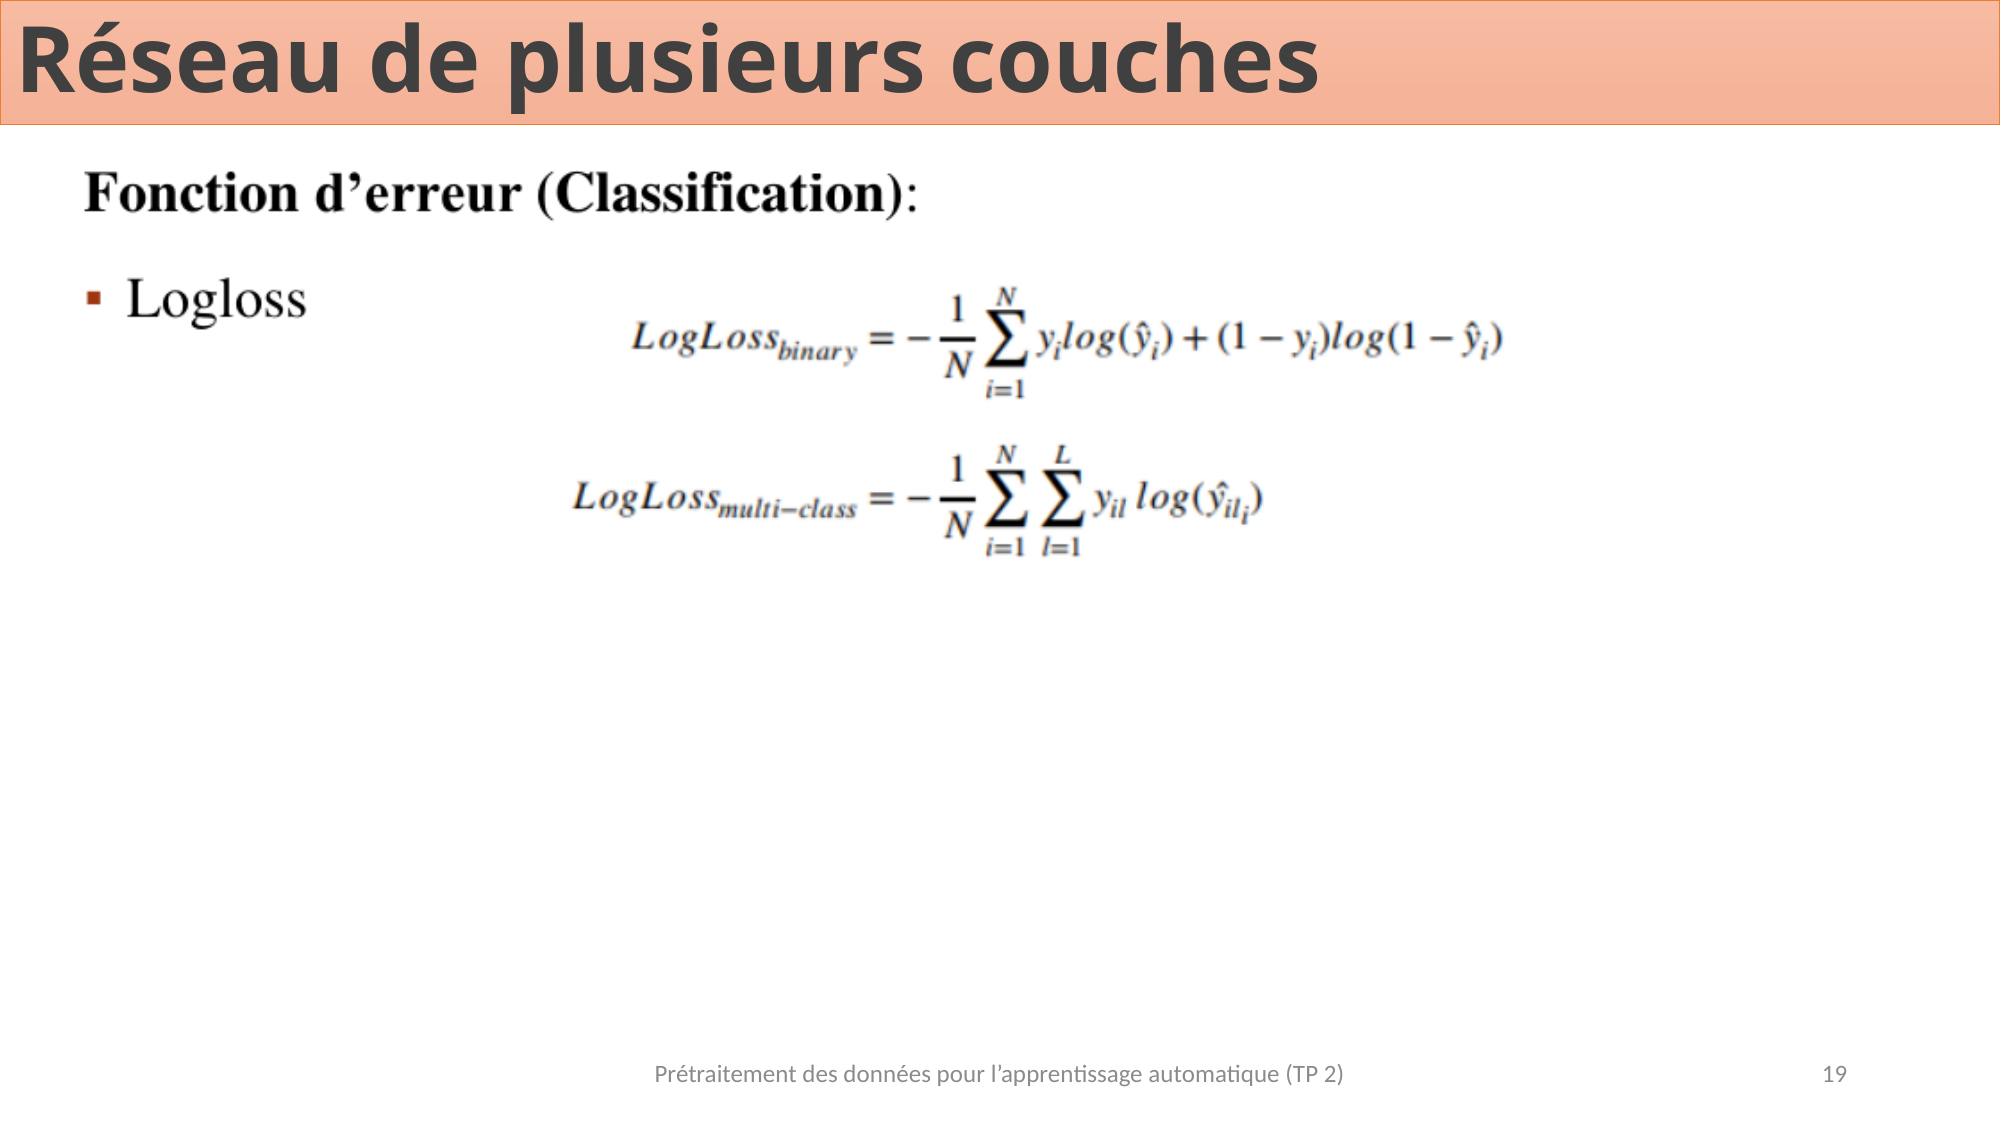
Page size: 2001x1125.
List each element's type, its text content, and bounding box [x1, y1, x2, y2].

title Réseau de plusieurs couches [0, 0, 2000, 125]
footer Prétraitement des données pour l’apprentissage automatique (TP 2) [0, 1042, 2000, 1103]
picture [51, 156, 1544, 559]
